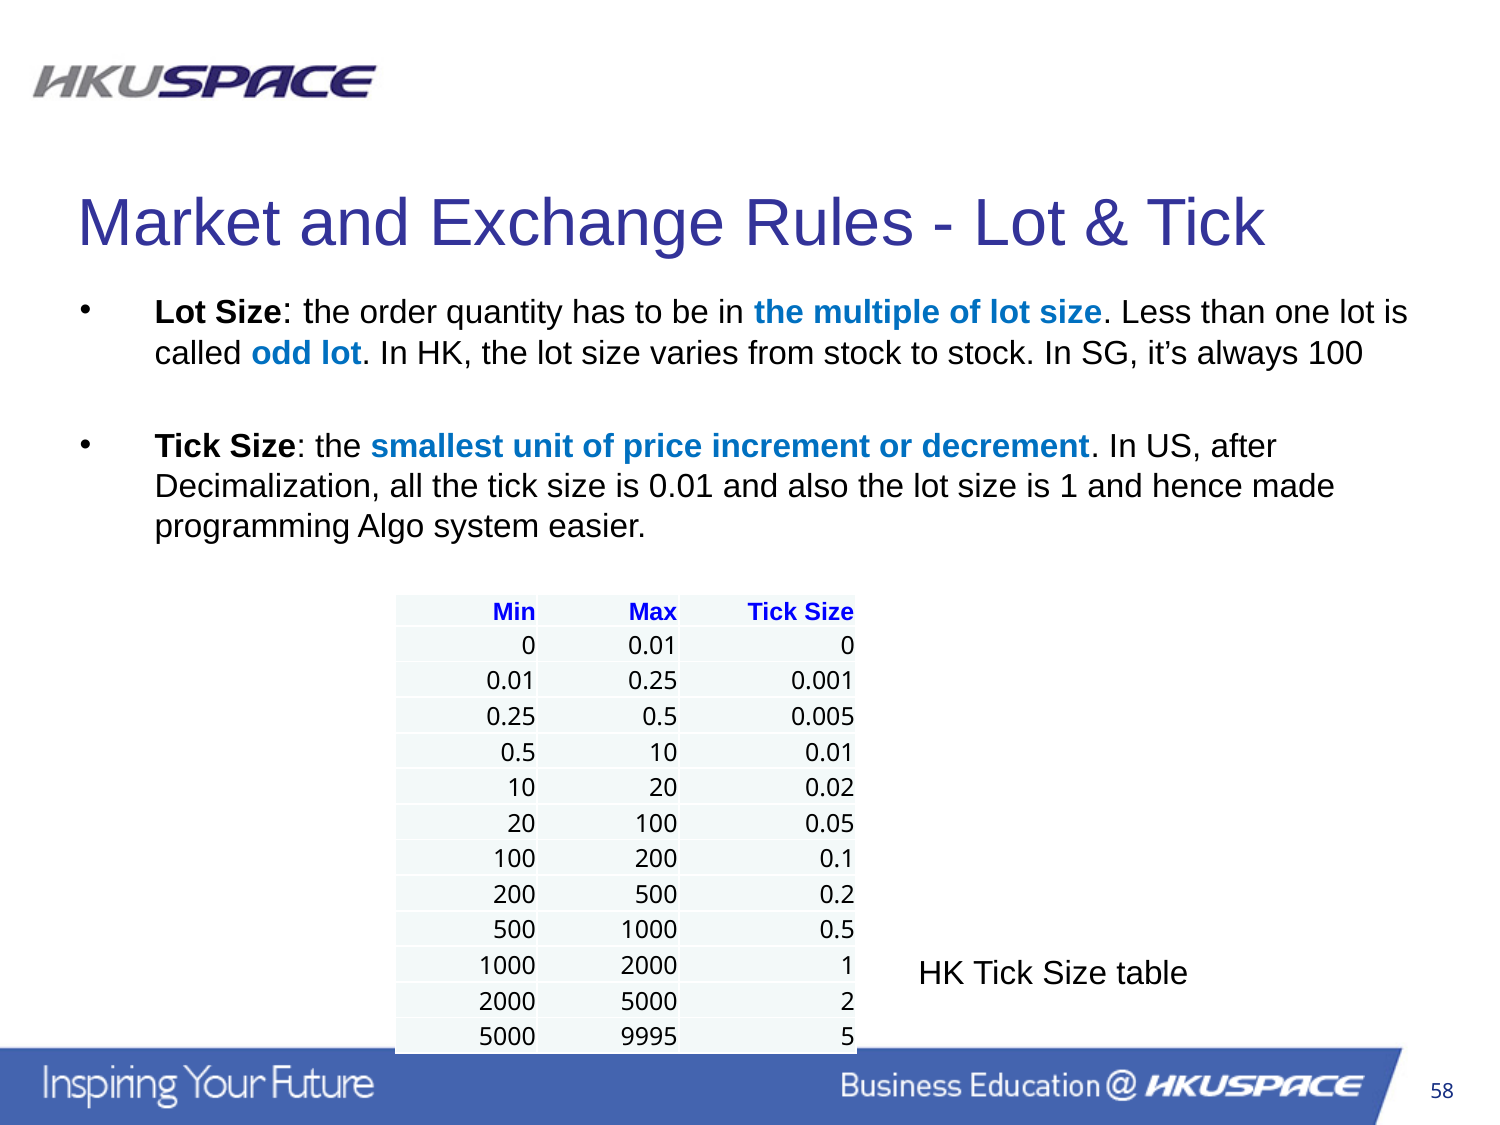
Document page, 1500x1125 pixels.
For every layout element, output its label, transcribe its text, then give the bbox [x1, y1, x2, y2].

table_cell 0.05 [680, 805, 855, 839]
table_cell 500 [538, 876, 678, 910]
table_cell 0.5 [396, 734, 536, 767]
table_cell 0.01 [538, 627, 678, 661]
table_cell 200 [396, 876, 536, 910]
table_cell 5000 [396, 1018, 536, 1052]
table_cell 10 [396, 769, 536, 803]
title Market and Exchange Rules - Lot & Tick [62, 101, 1388, 266]
table_cell 2000 [538, 947, 678, 981]
table_cell 0 [396, 627, 536, 661]
table_cell 20 [396, 805, 536, 839]
table_cell 0.5 [538, 698, 678, 732]
picture [0, 0, 1500, 1125]
table_cell 0.1 [680, 840, 855, 874]
text_box Lot Size: the order quantity has to be in the multiple of lot size. Less than one lot is called odd lot. In HK, the lot size varies from stock to stock. In SG, it’s always 100 Tick Size: the smallest unit of price increment or decrement. In US, after Decimalization, all the tick size is 0.01 and also the lot size is 1 and hence made programming Algo system easier. [64, 278, 1483, 598]
table_cell 0.01 [680, 734, 855, 767]
table_cell 100 [396, 840, 536, 874]
table_cell 20 [538, 769, 678, 803]
table_cell 1 [680, 947, 855, 981]
table_cell 1000 [396, 947, 536, 981]
table_cell 0.02 [680, 769, 855, 803]
table_cell 1000 [538, 912, 678, 945]
table_cell 200 [538, 840, 678, 874]
table_header Max [538, 595, 678, 625]
table_cell 500 [396, 912, 536, 945]
table_cell 10 [538, 734, 678, 767]
table_cell 2 [680, 983, 855, 1017]
text_box HK Tick Size table [903, 944, 1306, 999]
table_cell 0.25 [396, 698, 536, 732]
table_cell 2000 [396, 983, 536, 1017]
table_cell 100 [538, 805, 678, 839]
table_cell 0.01 [396, 662, 536, 696]
table_cell 9995 [538, 1018, 678, 1052]
table_cell 5 [680, 1018, 855, 1052]
table_cell 0.5 [680, 912, 855, 945]
table_header Tick Size [680, 595, 855, 625]
slide_number 58 [1415, 1070, 1499, 1125]
table_cell 0.005 [680, 698, 855, 732]
table_cell 0.001 [680, 662, 855, 696]
table_cell 5000 [538, 983, 678, 1017]
table_cell 0 [680, 627, 855, 661]
table_cell 0.25 [538, 662, 678, 696]
table_cell 0.2 [680, 876, 855, 910]
table_header Min [396, 595, 536, 625]
